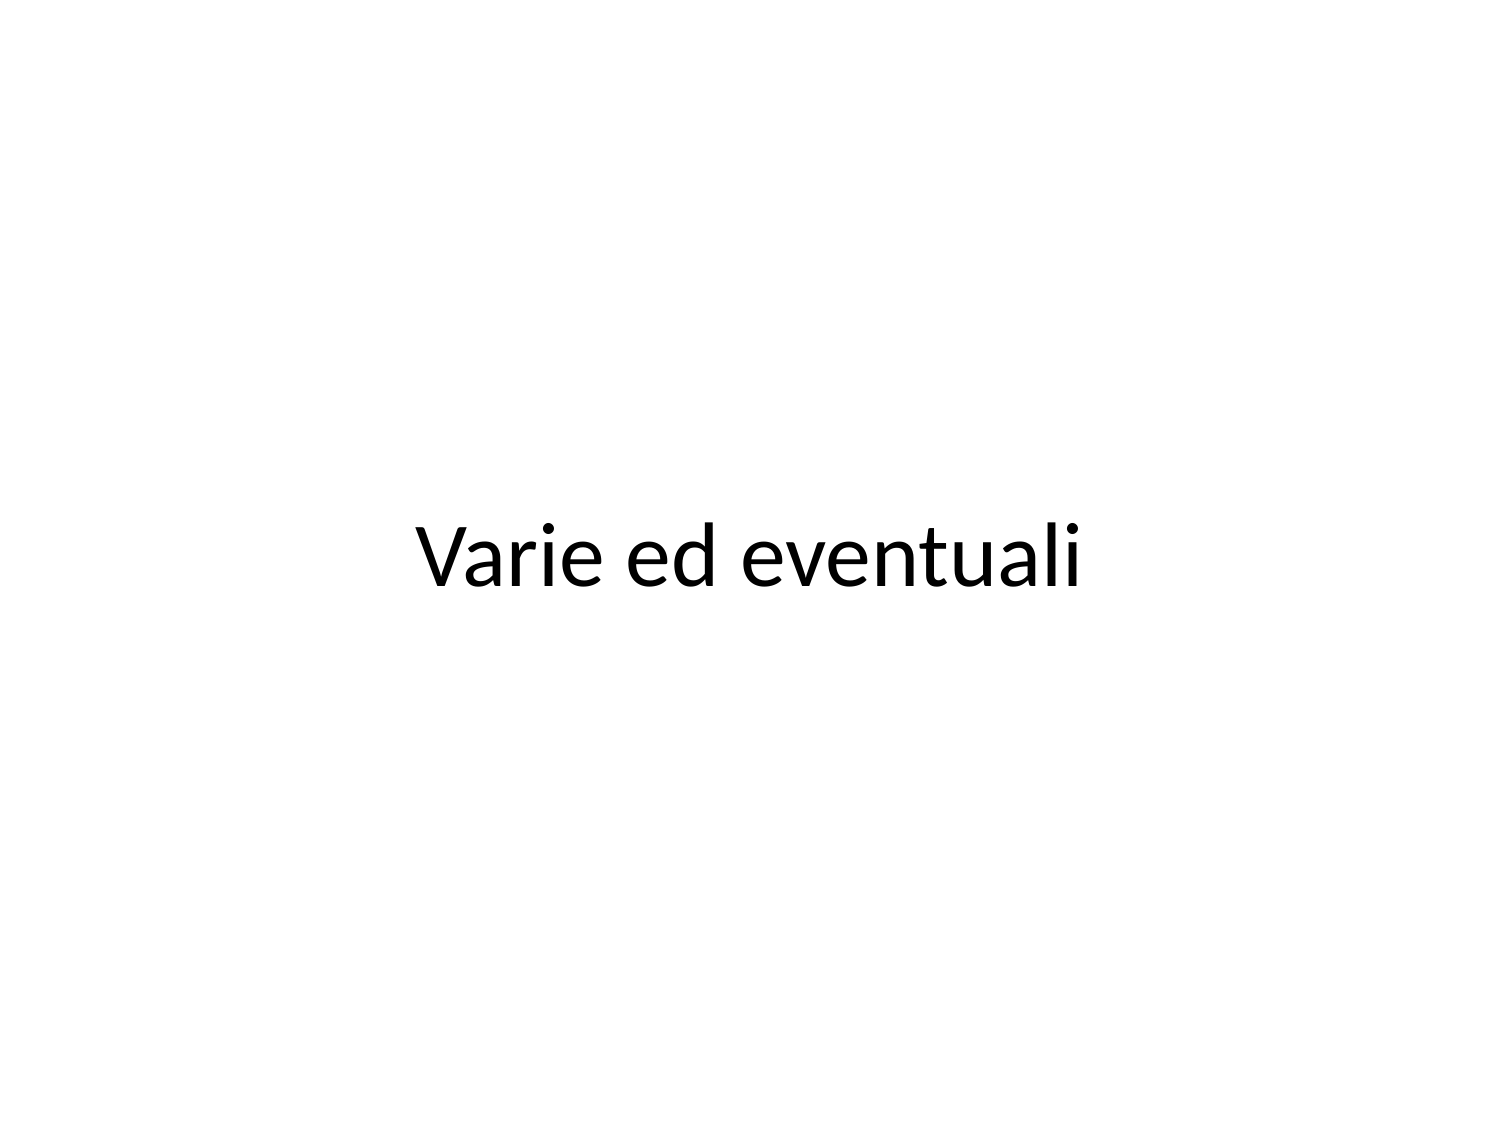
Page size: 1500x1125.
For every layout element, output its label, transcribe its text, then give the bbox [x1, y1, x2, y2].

title Varie ed eventuali [75, 456, 1425, 644]
